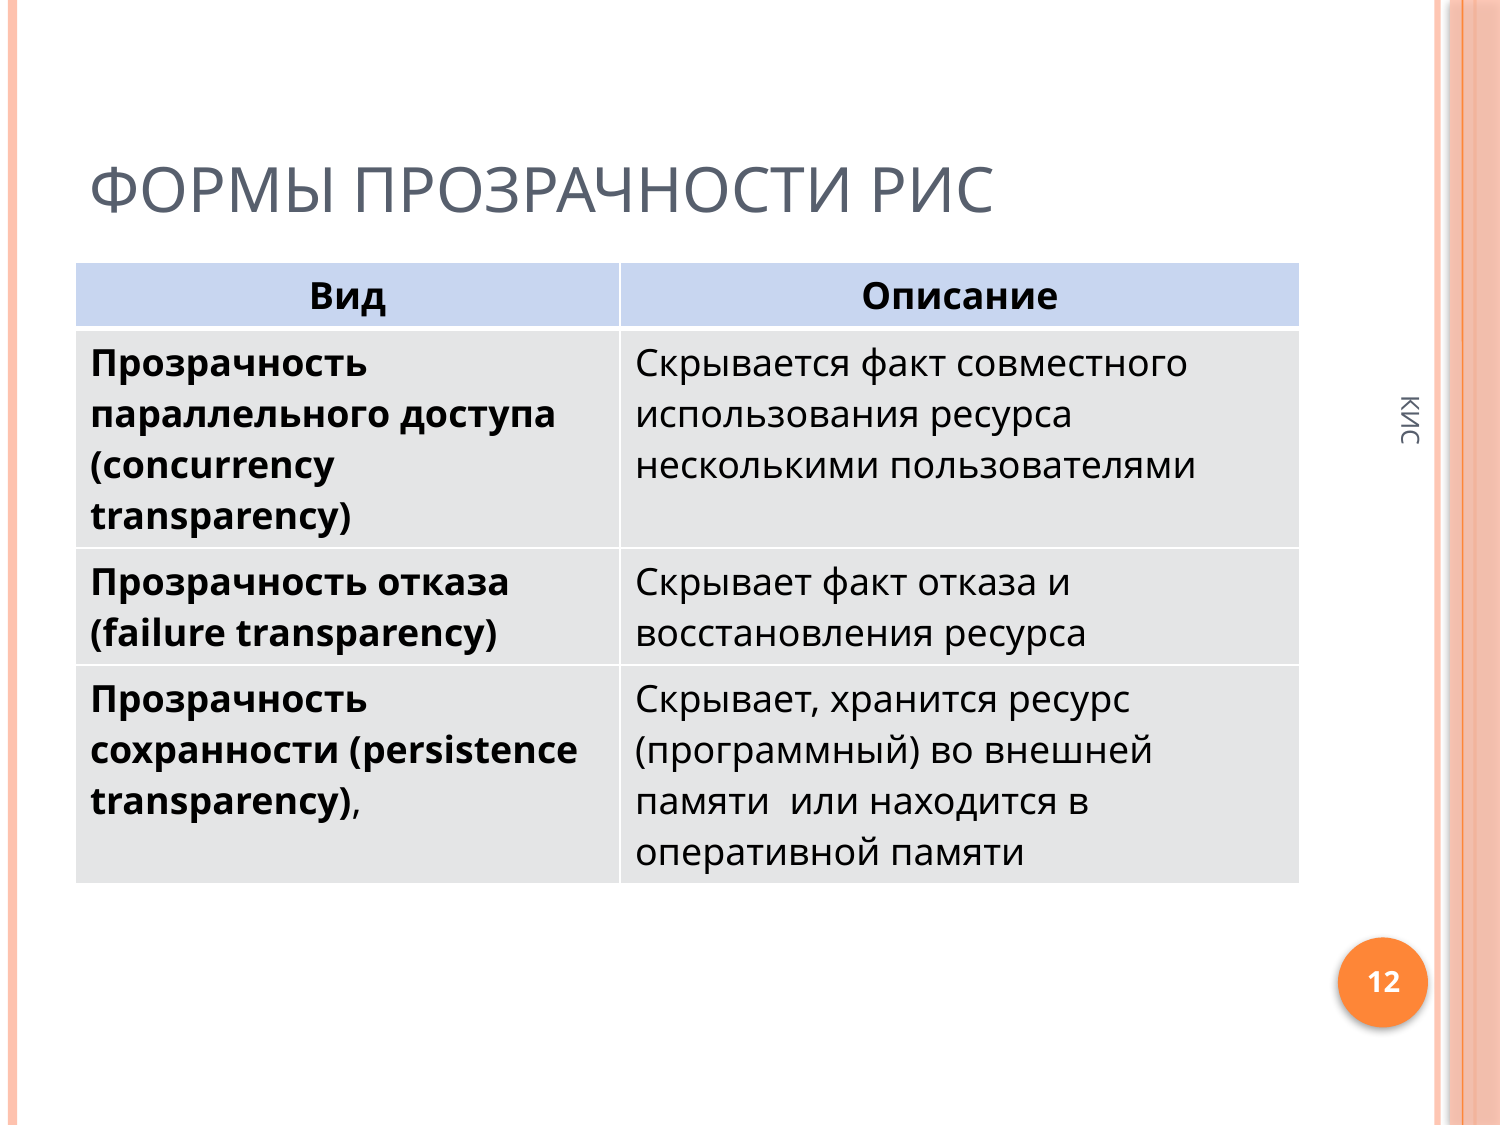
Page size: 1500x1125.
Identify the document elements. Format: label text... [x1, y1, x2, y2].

table_cell Прозрачность сохранности (persistence transparency), [76, 666, 619, 883]
table_header Описание [621, 263, 1299, 326]
table_header Вид [76, 263, 619, 326]
table_cell Скрывается факт совместного использования ресурса несколькими пользователями [621, 331, 1299, 547]
slide_number 12 [1333, 940, 1434, 1027]
footer КИС [1379, 380, 1440, 906]
table_cell Прозрачность параллельного доступа (concurrency transparency) [76, 331, 619, 547]
table_cell Прозрачность отказа (failure transparency) [76, 549, 619, 664]
table_cell Скрывает факт отказа и восстановления ресурса [621, 549, 1299, 664]
table_cell Скрывает, хранится ресурс (программный) во внешней памяти или находится в оперативной памяти [621, 666, 1299, 883]
title Формы прозрачности РИС [75, 45, 1300, 233]
